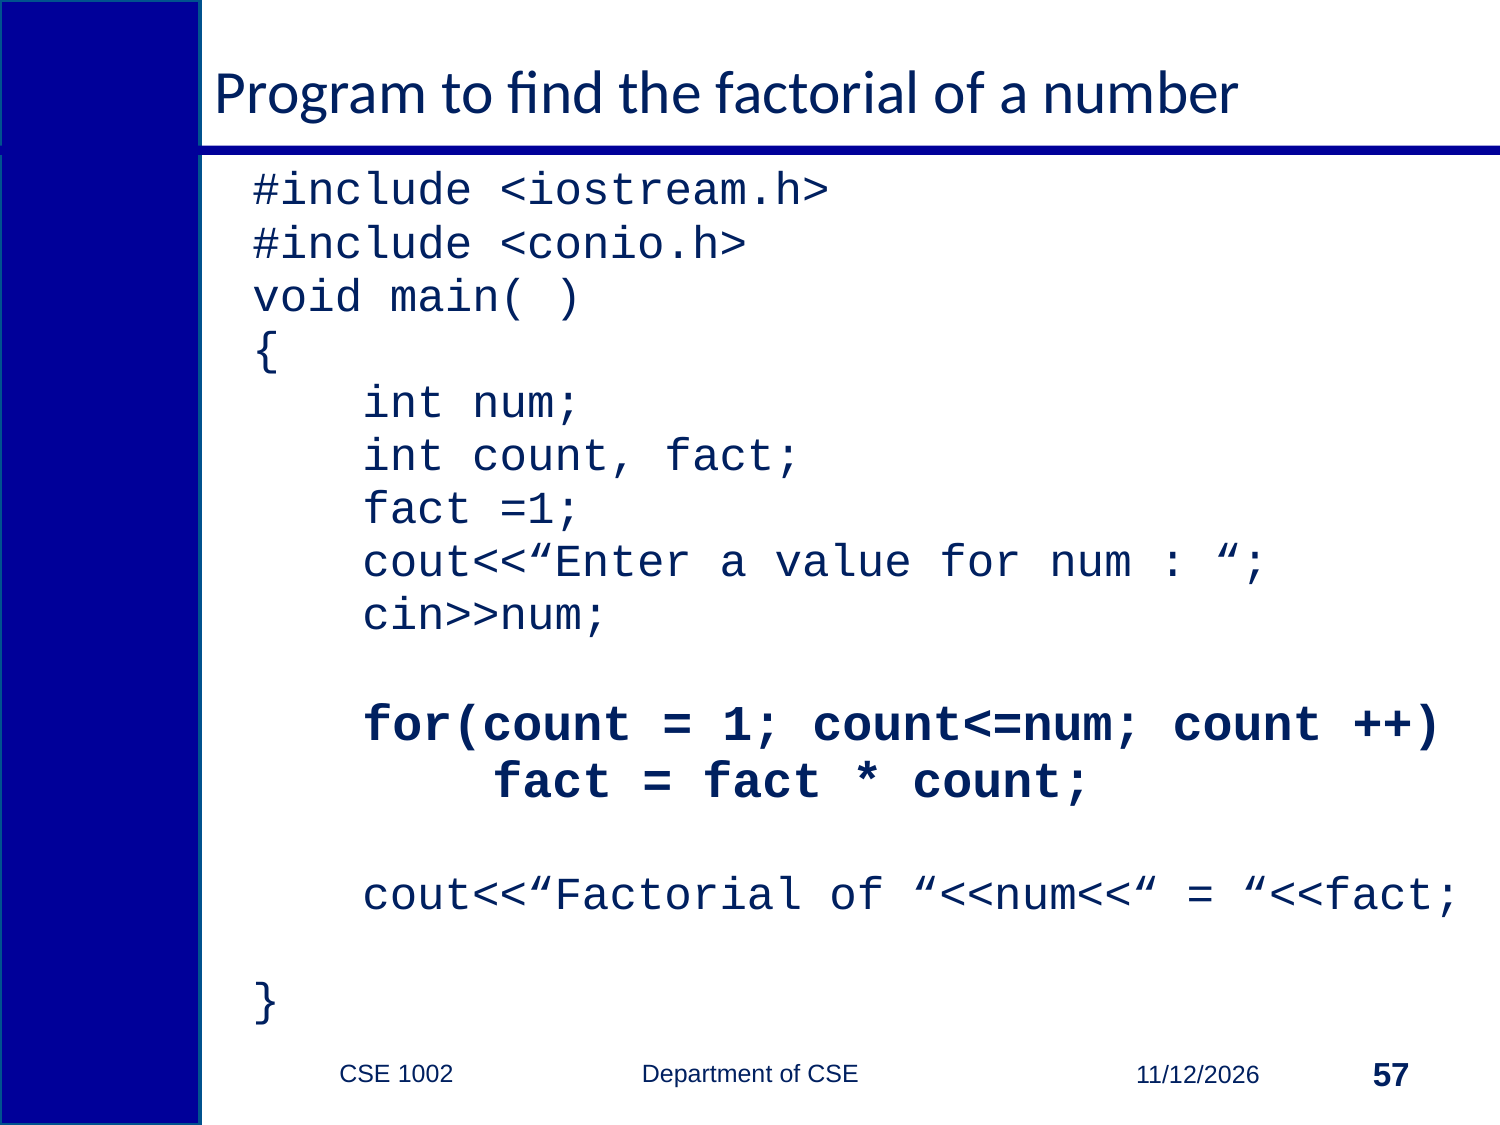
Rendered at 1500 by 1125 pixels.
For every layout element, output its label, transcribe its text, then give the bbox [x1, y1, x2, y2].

text_box Program to find the factorial of a number [200, 45, 1473, 136]
text_box #include <iostream.h> #include <conio.h> void main( ) { int num; int count, fact; fact =1; cout<<“Enter a value for num : “; cin>>num; for(count = 1; count<=num; count ++) fact = fact * count; cout<<“Factorial of “<<num<<“ = “<<fact; } [237, 162, 1500, 1038]
slide_number 57 [1312, 1042, 1425, 1103]
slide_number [1050, 1043, 1275, 1104]
footer CSE 1002 Department of CSE [212, 1042, 988, 1103]
